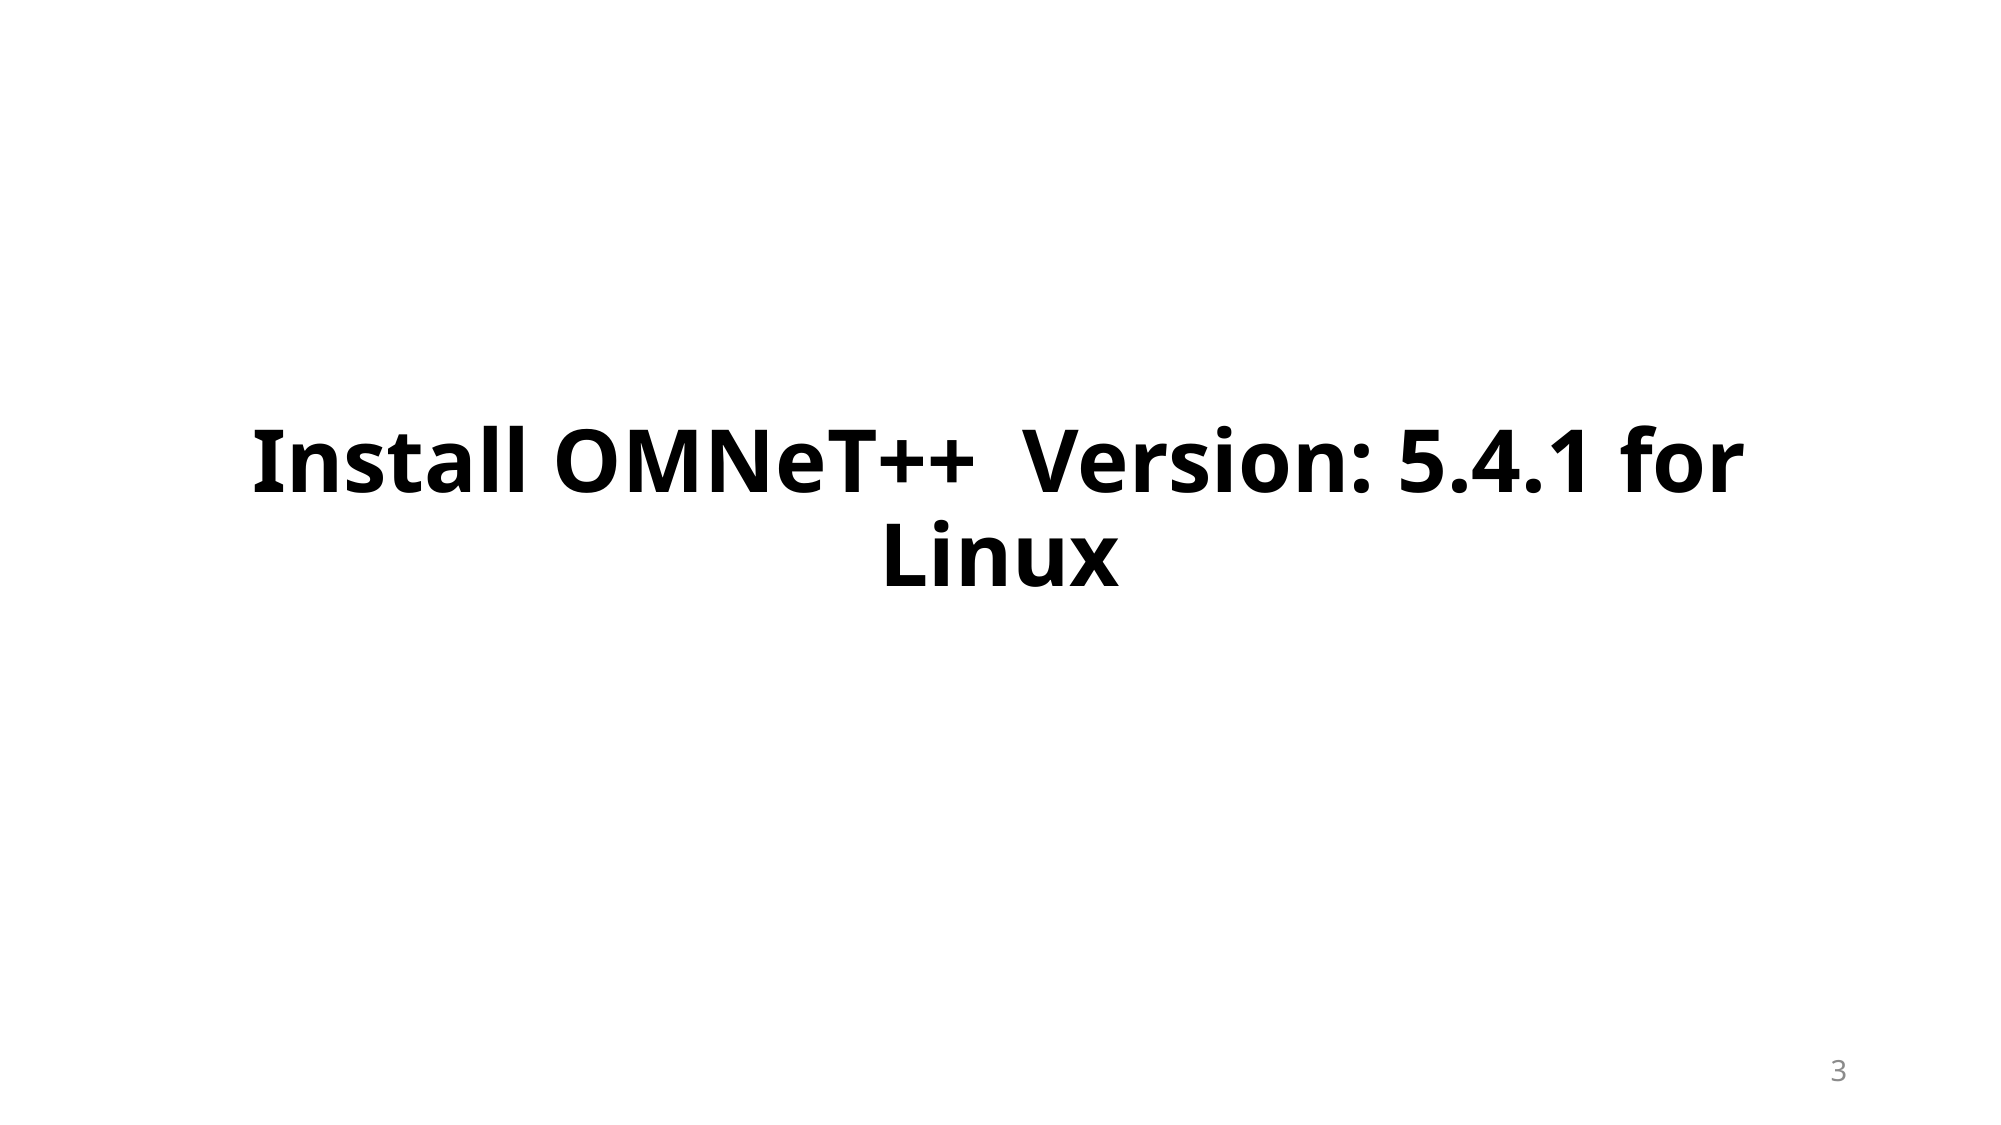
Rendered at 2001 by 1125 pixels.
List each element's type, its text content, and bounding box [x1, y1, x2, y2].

slide_number 3 [1412, 1042, 1863, 1103]
text_box Install OMNeT++ Version: 5.4.1 for Linux [137, 409, 1863, 614]
